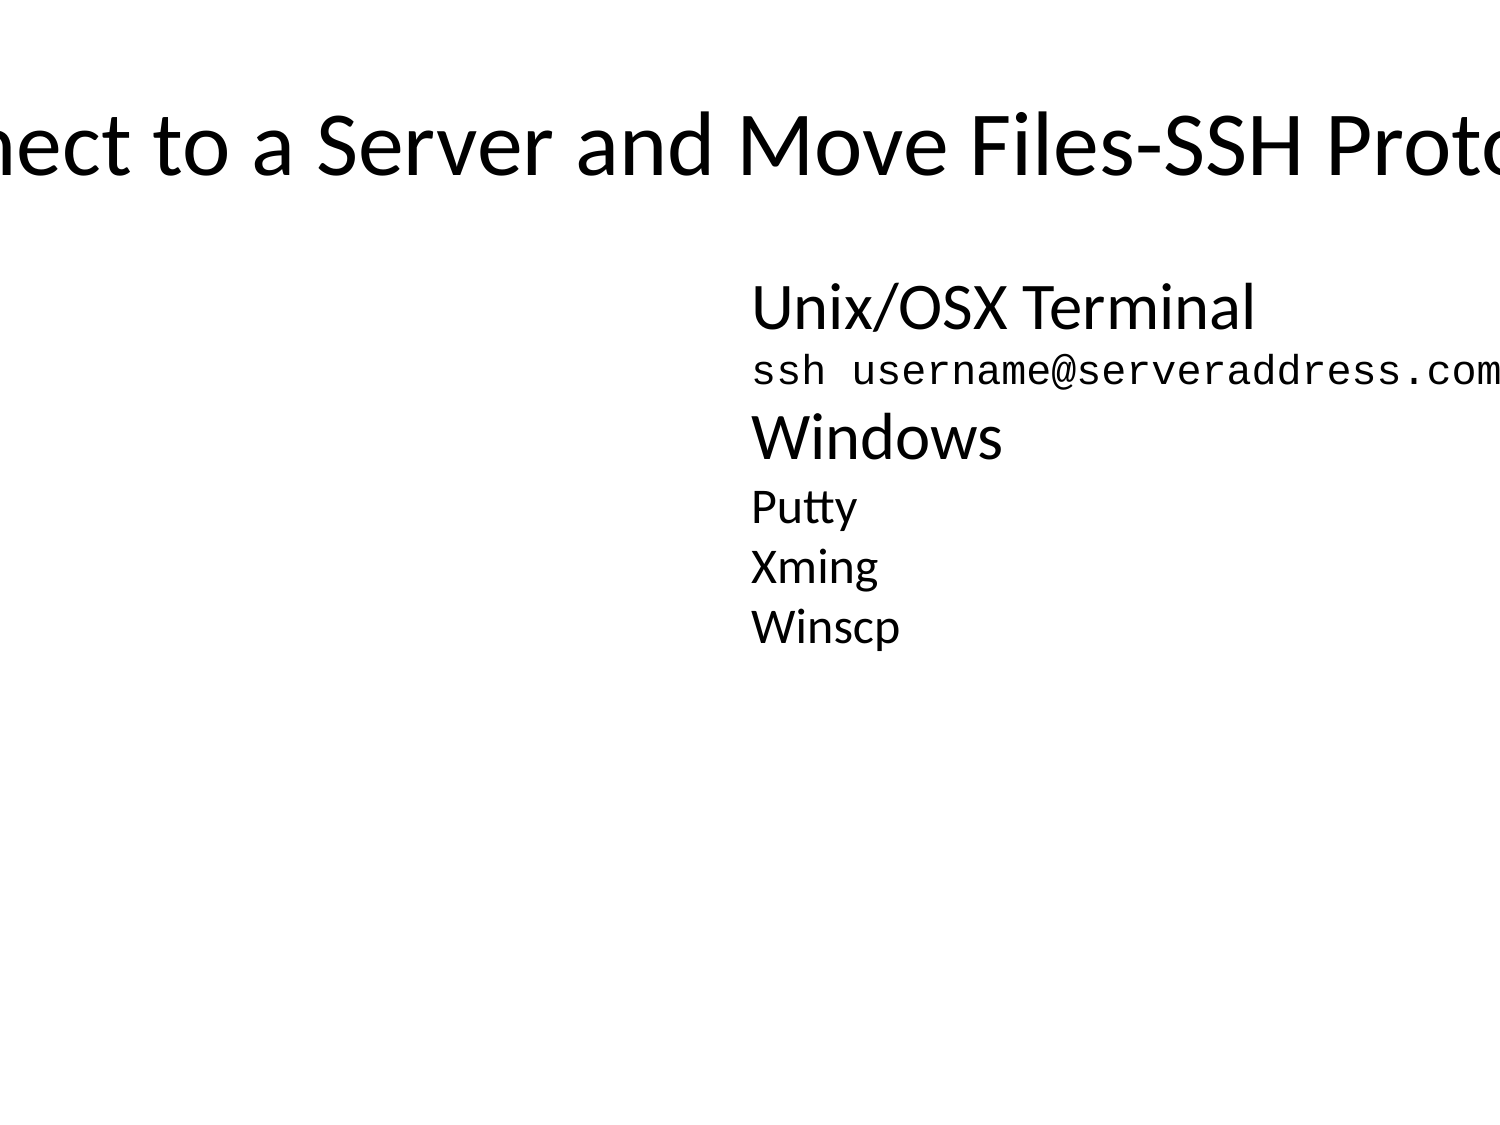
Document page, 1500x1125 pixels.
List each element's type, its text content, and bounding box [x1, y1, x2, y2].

text_box Unix/OSX Terminal ssh username@serveraddress.com Windows Putty Xming Winscp [751, 263, 1396, 916]
text_box Connect to a Server and Move Files-SSH Protocols [75, 31, 1425, 246]
